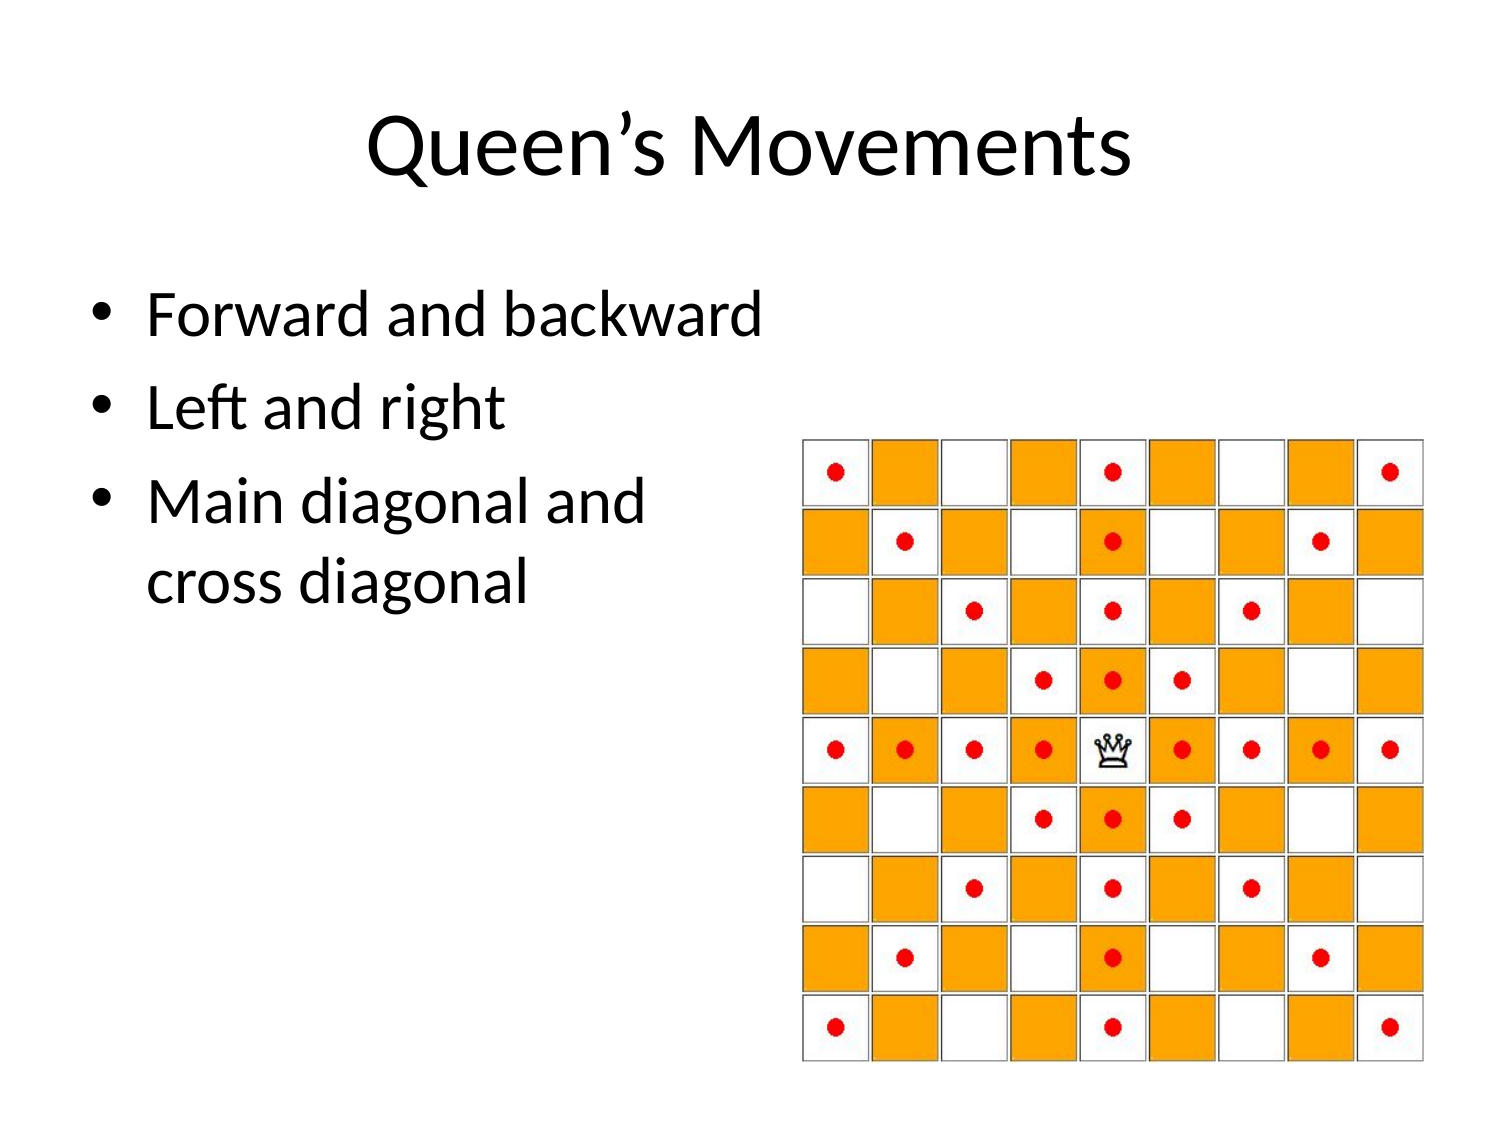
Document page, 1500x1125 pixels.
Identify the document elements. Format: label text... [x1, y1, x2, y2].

picture [799, 437, 1426, 1064]
title Queen’s Movements [75, 45, 1425, 233]
list Forward and backward Left and right Main diagonal and cross diagonal [75, 262, 1425, 1005]
